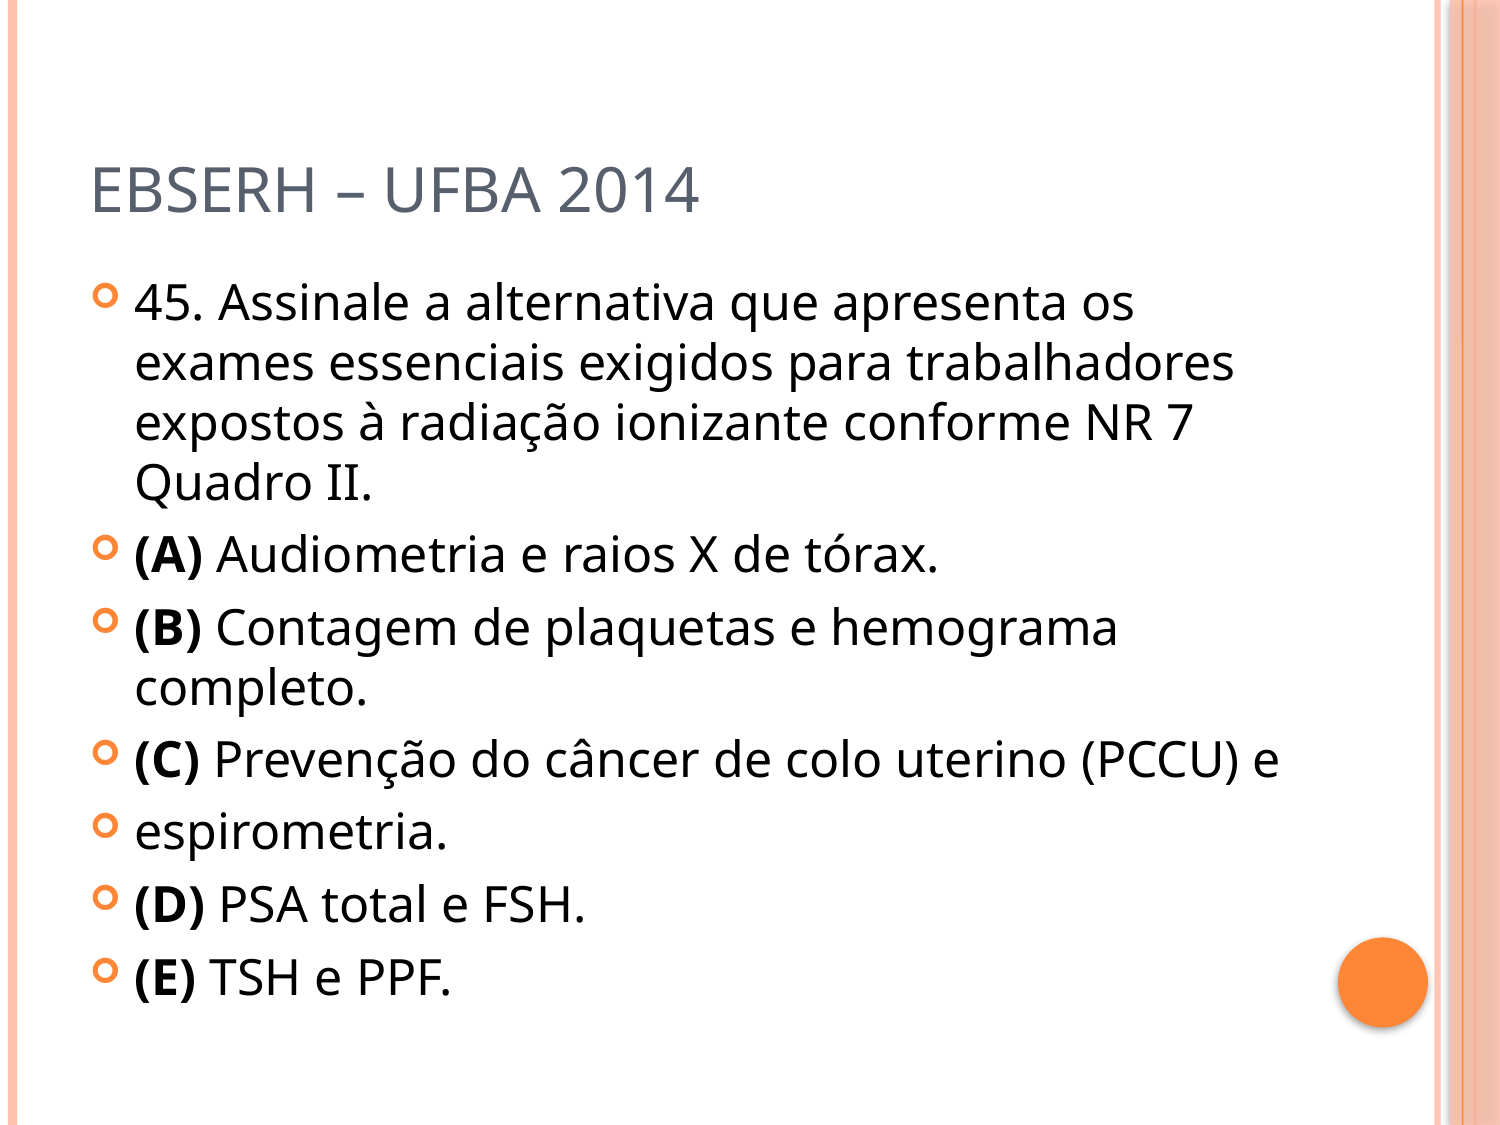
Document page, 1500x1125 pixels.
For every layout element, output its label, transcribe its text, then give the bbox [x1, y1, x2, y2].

title EBSERH – UFBA 2014 [75, 45, 1300, 233]
list 45. Assinale a alternativa que apresenta os exames essenciais exigidos para trabalhadores expostos à radiação ionizante conforme NR 7 Quadro II. (A) Audiometria e raios X de tórax. (B) Contagem de plaquetas e hemograma completo. (C) Prevenção do câncer de colo uterino (PCCU) e espirometria. (D) PSA total e FSH. (E) TSH e PPF. [75, 262, 1300, 1062]
